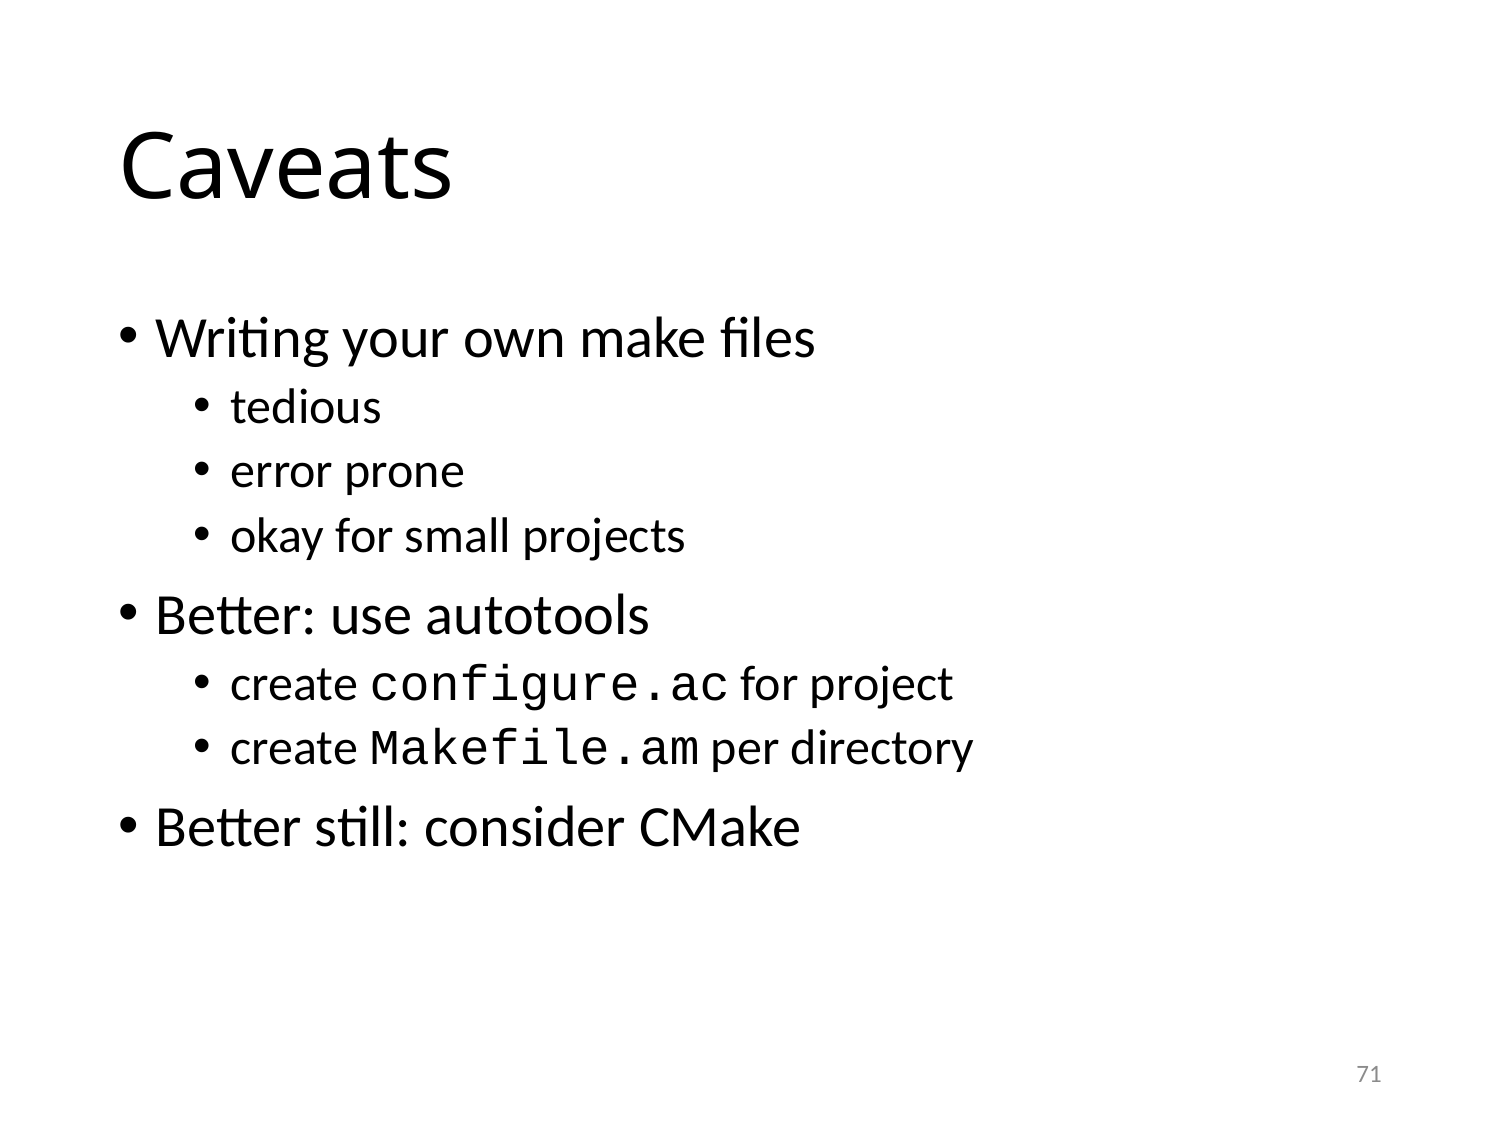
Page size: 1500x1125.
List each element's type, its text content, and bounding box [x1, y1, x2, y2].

title Caveats [103, 59, 1397, 278]
list Writing your own make files tedious error prone okay for small projects Better: use autotools create configure.ac for project create Makefile.am per directory Better still: consider CMake [103, 299, 1397, 1014]
slide_number 71 [1059, 1042, 1397, 1103]
